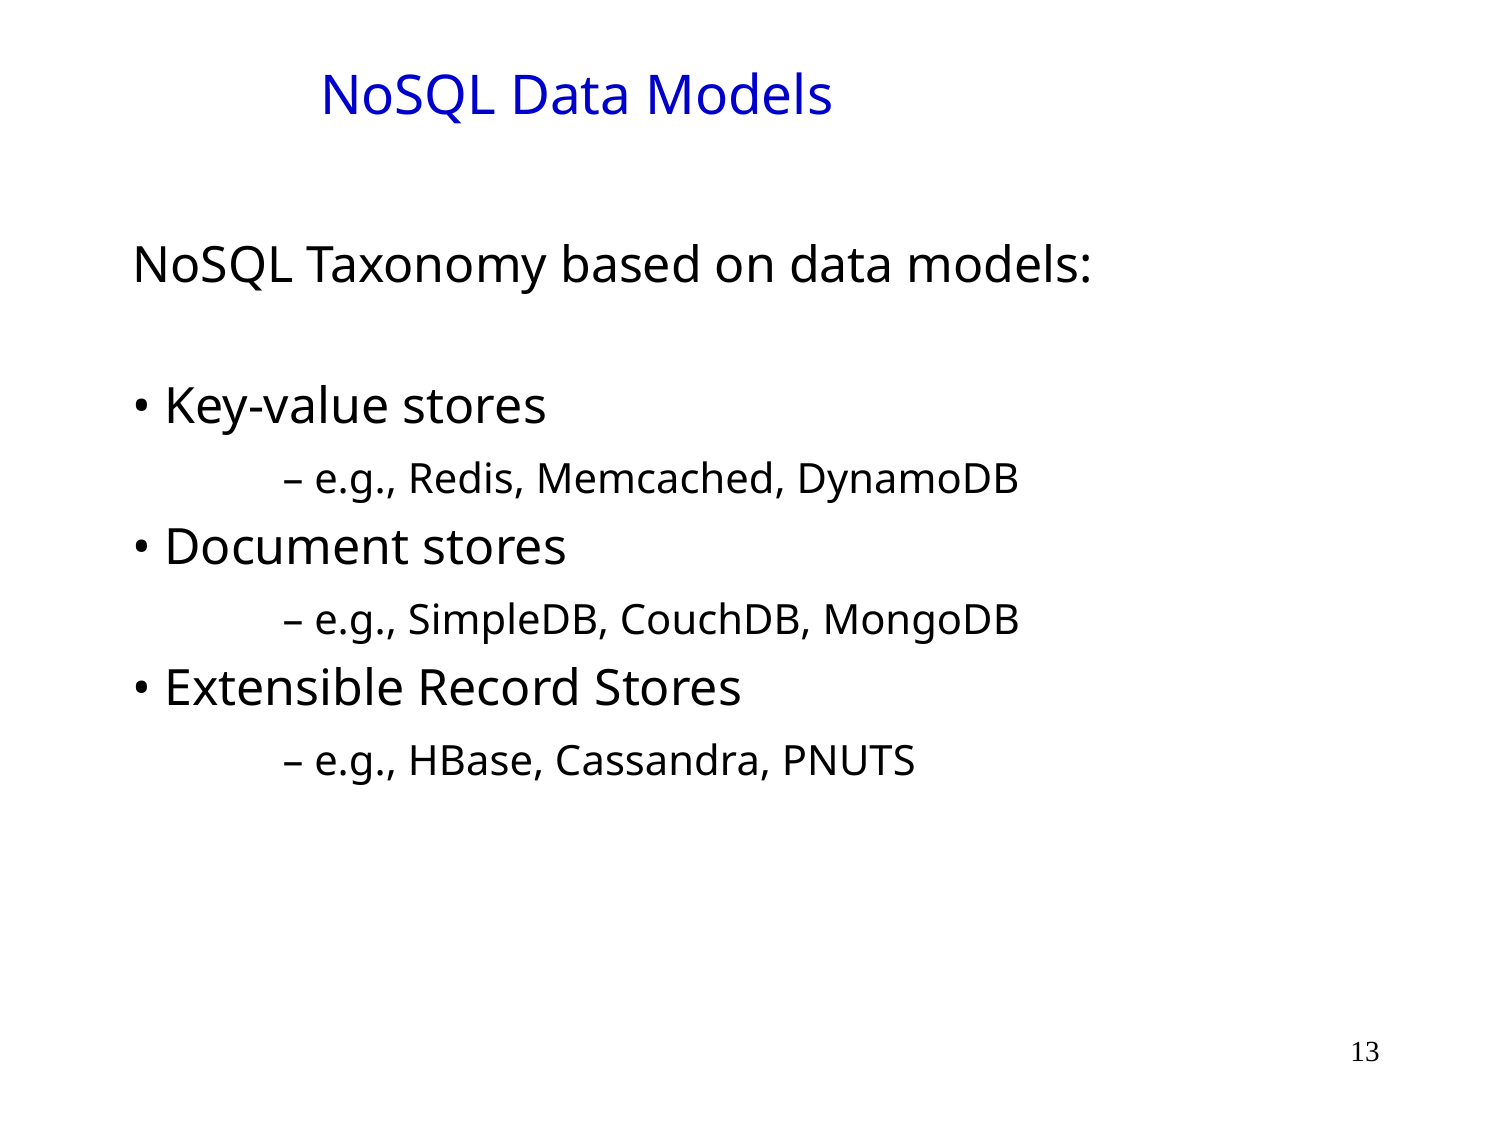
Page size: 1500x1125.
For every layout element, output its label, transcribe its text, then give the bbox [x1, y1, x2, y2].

slide_number 13 [1340, 1025, 1388, 1075]
list NoSQL Taxonomy based on data models: • Key-value stores – e.g., Redis, Memcached, DynamoDB • Document stores – e.g., SimpleDB, CouchDB, MongoDB • Extensible Record Stores – e.g., HBase, Cassandra, PNUTS [124, 224, 1401, 901]
title NoSQL Data Models [311, 49, 1163, 201]
